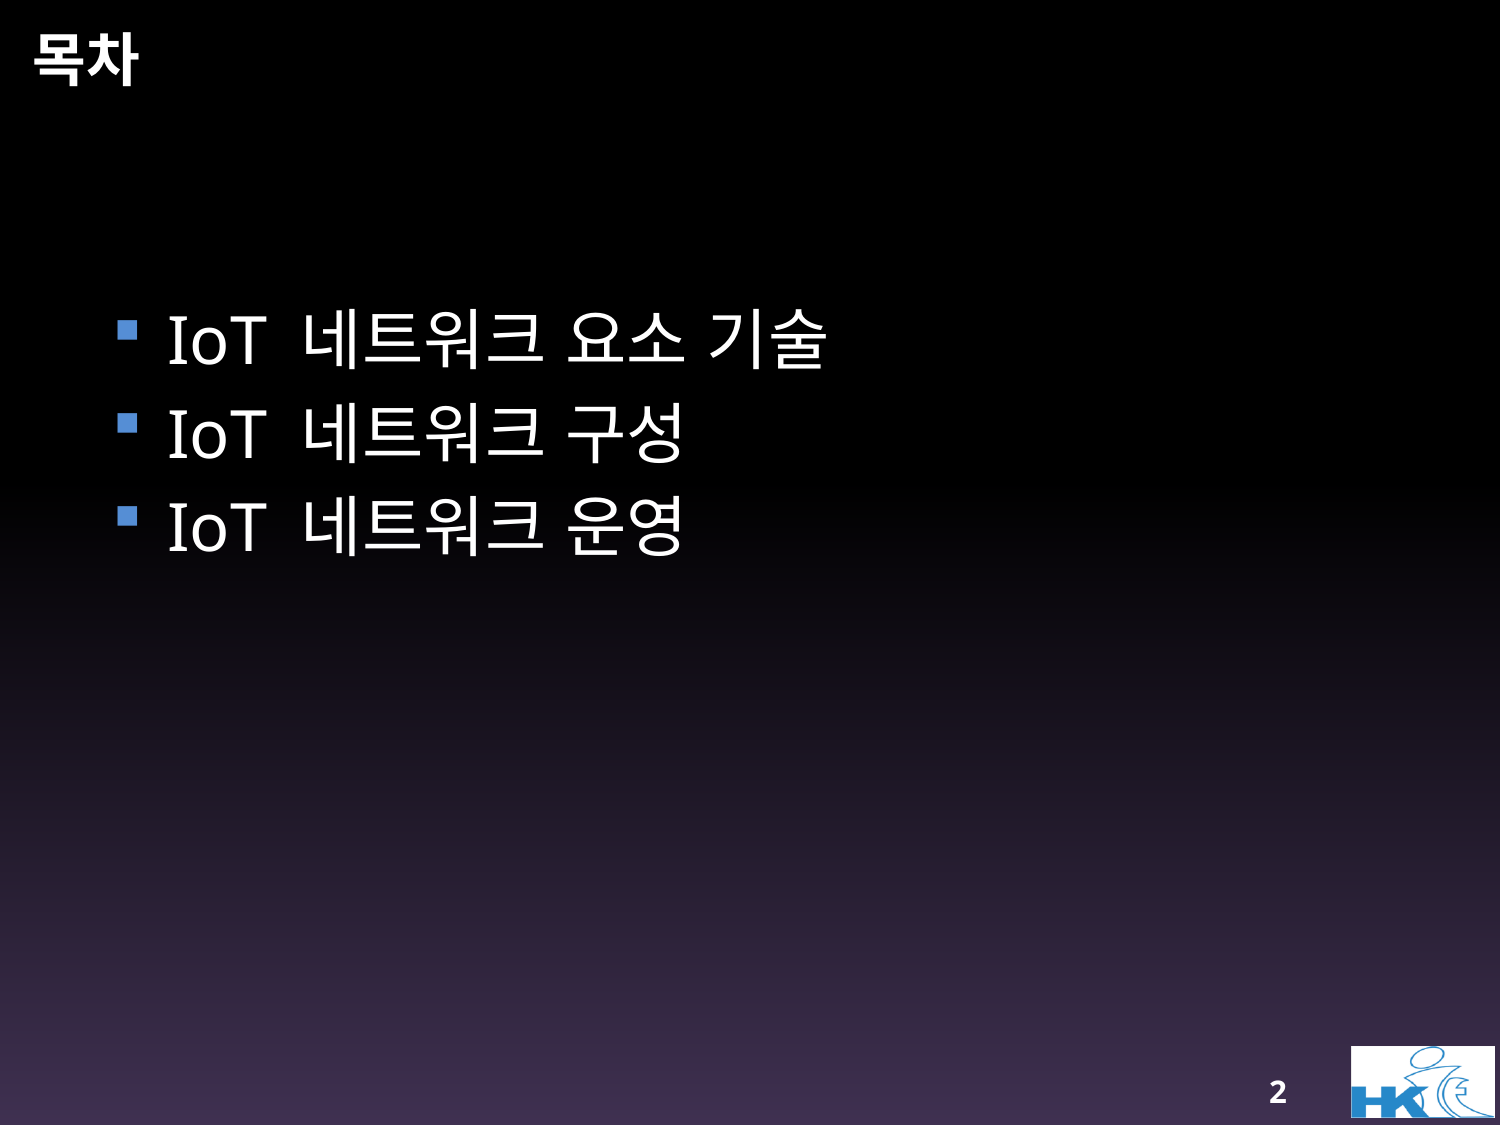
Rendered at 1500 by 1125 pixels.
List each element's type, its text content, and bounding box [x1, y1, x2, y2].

slide_number 2 [1254, 1065, 1355, 1125]
list IoT 네트워크 요소 기술 IoT 네트워크 구성 IoT 네트워크 운영 [17, 290, 1483, 965]
title 목차 [17, 11, 1471, 106]
picture [1351, 1046, 1495, 1118]
